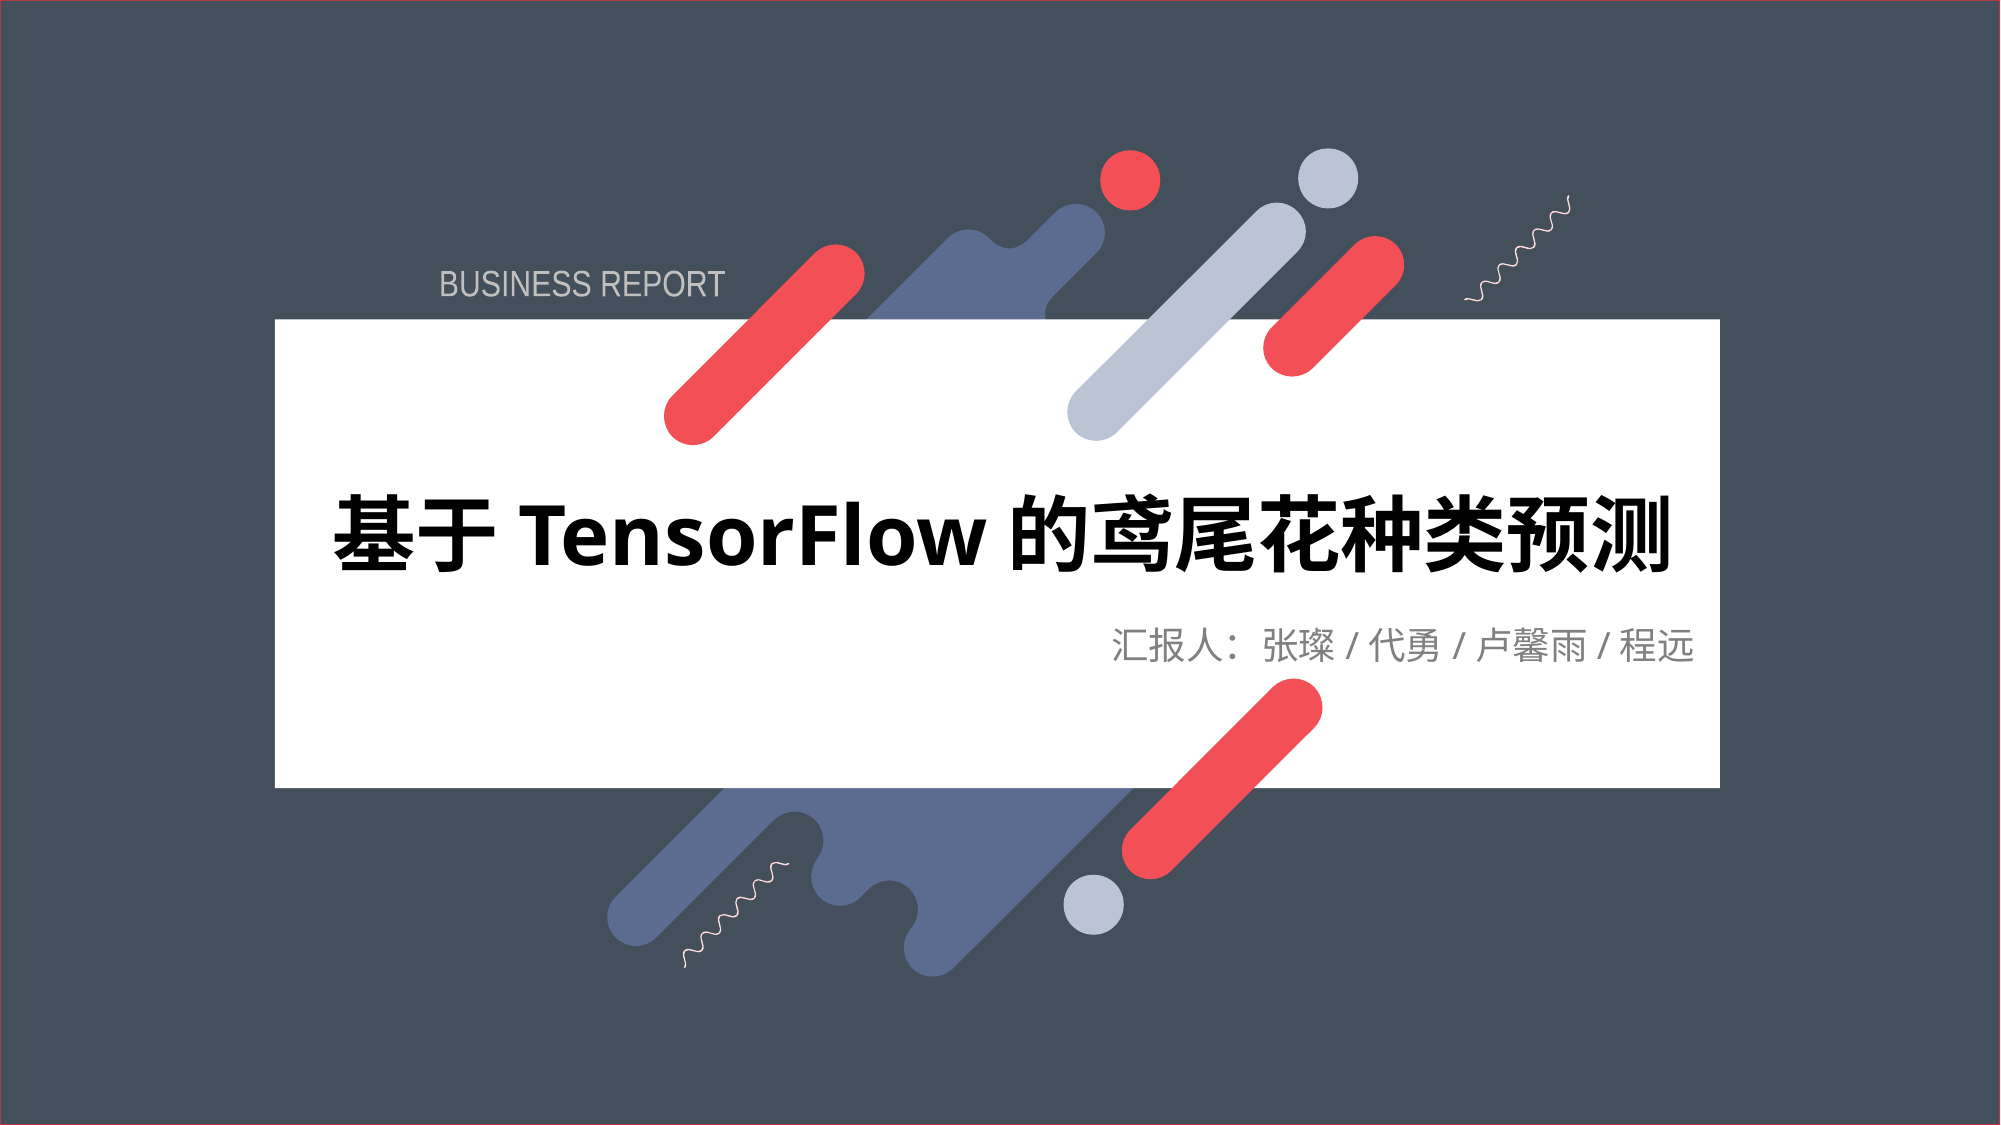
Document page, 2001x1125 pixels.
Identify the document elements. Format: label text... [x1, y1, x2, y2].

title 基于TensorFlow的鸢尾花种类预测 [180, 456, 1826, 592]
text_box 汇报人：张璨/代勇/卢馨雨/程远 [1096, 614, 1710, 675]
